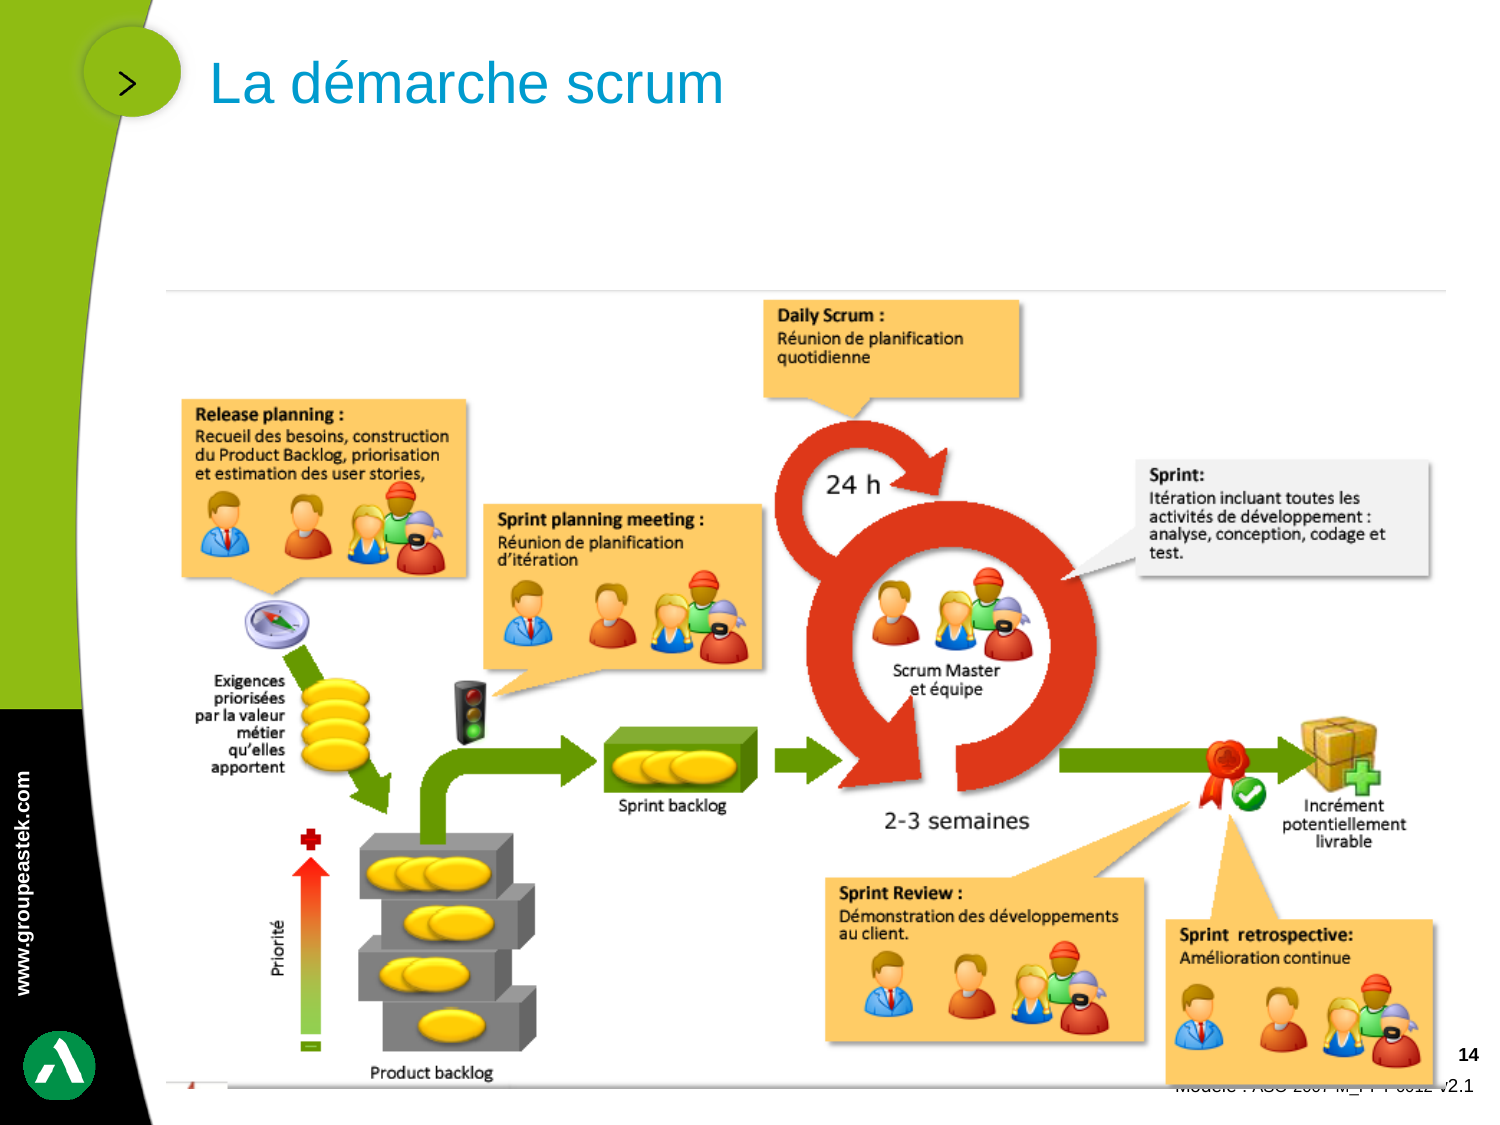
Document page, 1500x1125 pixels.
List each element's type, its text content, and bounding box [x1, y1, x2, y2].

title La démarche scrum [194, 35, 1500, 126]
slide_number 14 [1450, 1034, 1495, 1070]
picture [0, 0, 1446, 1125]
